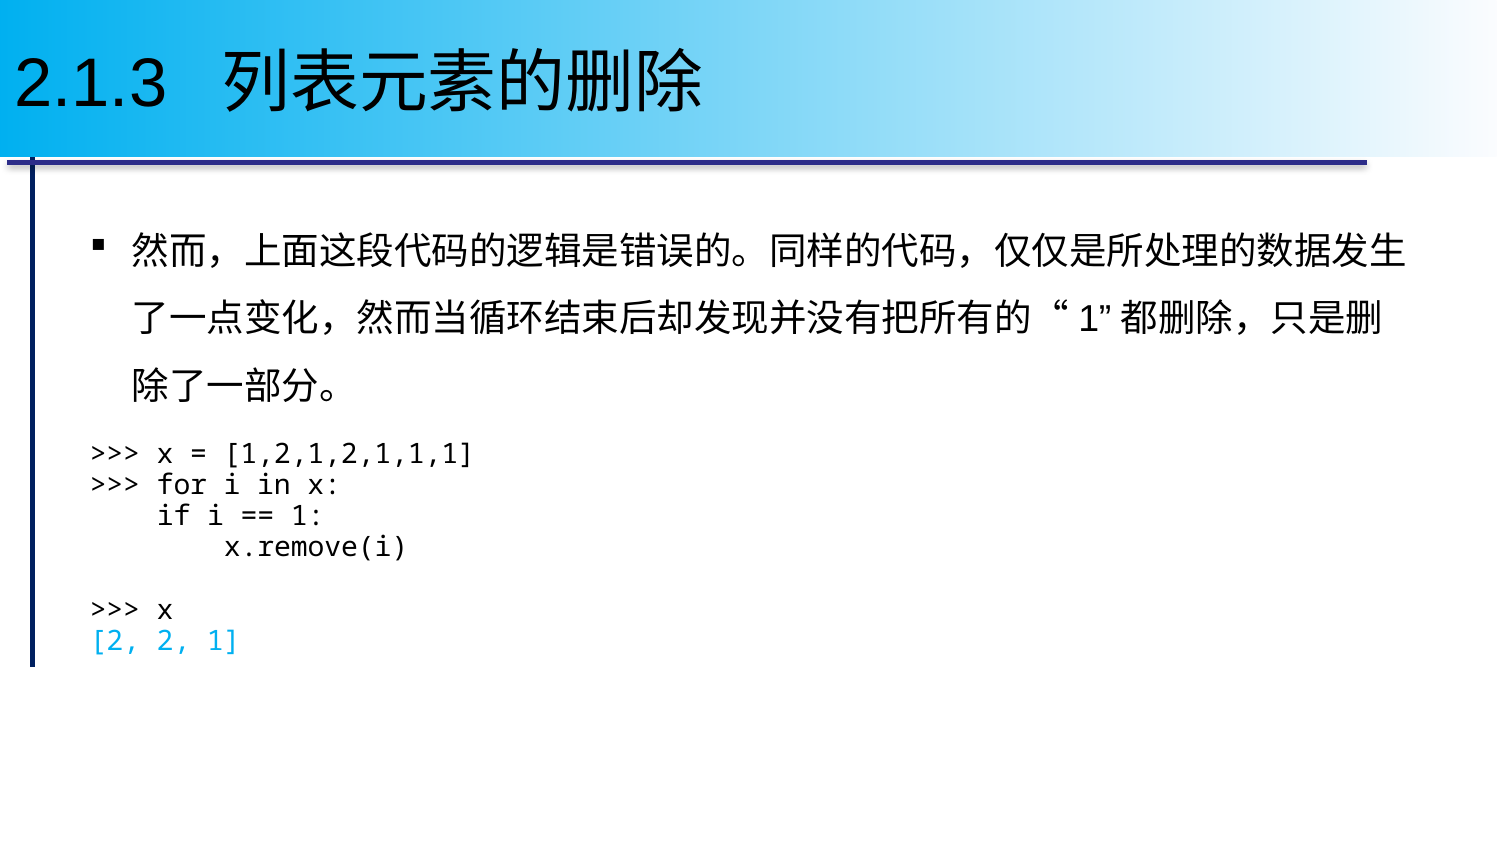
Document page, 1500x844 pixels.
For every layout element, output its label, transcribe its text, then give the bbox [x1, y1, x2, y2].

title 2.1.3 列表元素的删除 [0, 0, 1497, 158]
list 然而，上面这段代码的逻辑是错误的。同样的代码，仅仅是所处理的数据发生了一点变化，然而当循环结束后却发现并没有把所有的“1”都删除，只是删除了一部分。 >>> x = [1,2,1,2,1,1,1] >>> for i in x: if i == 1: x.remove(i) >>> x [2, 2, 1] [74, 196, 1426, 755]
